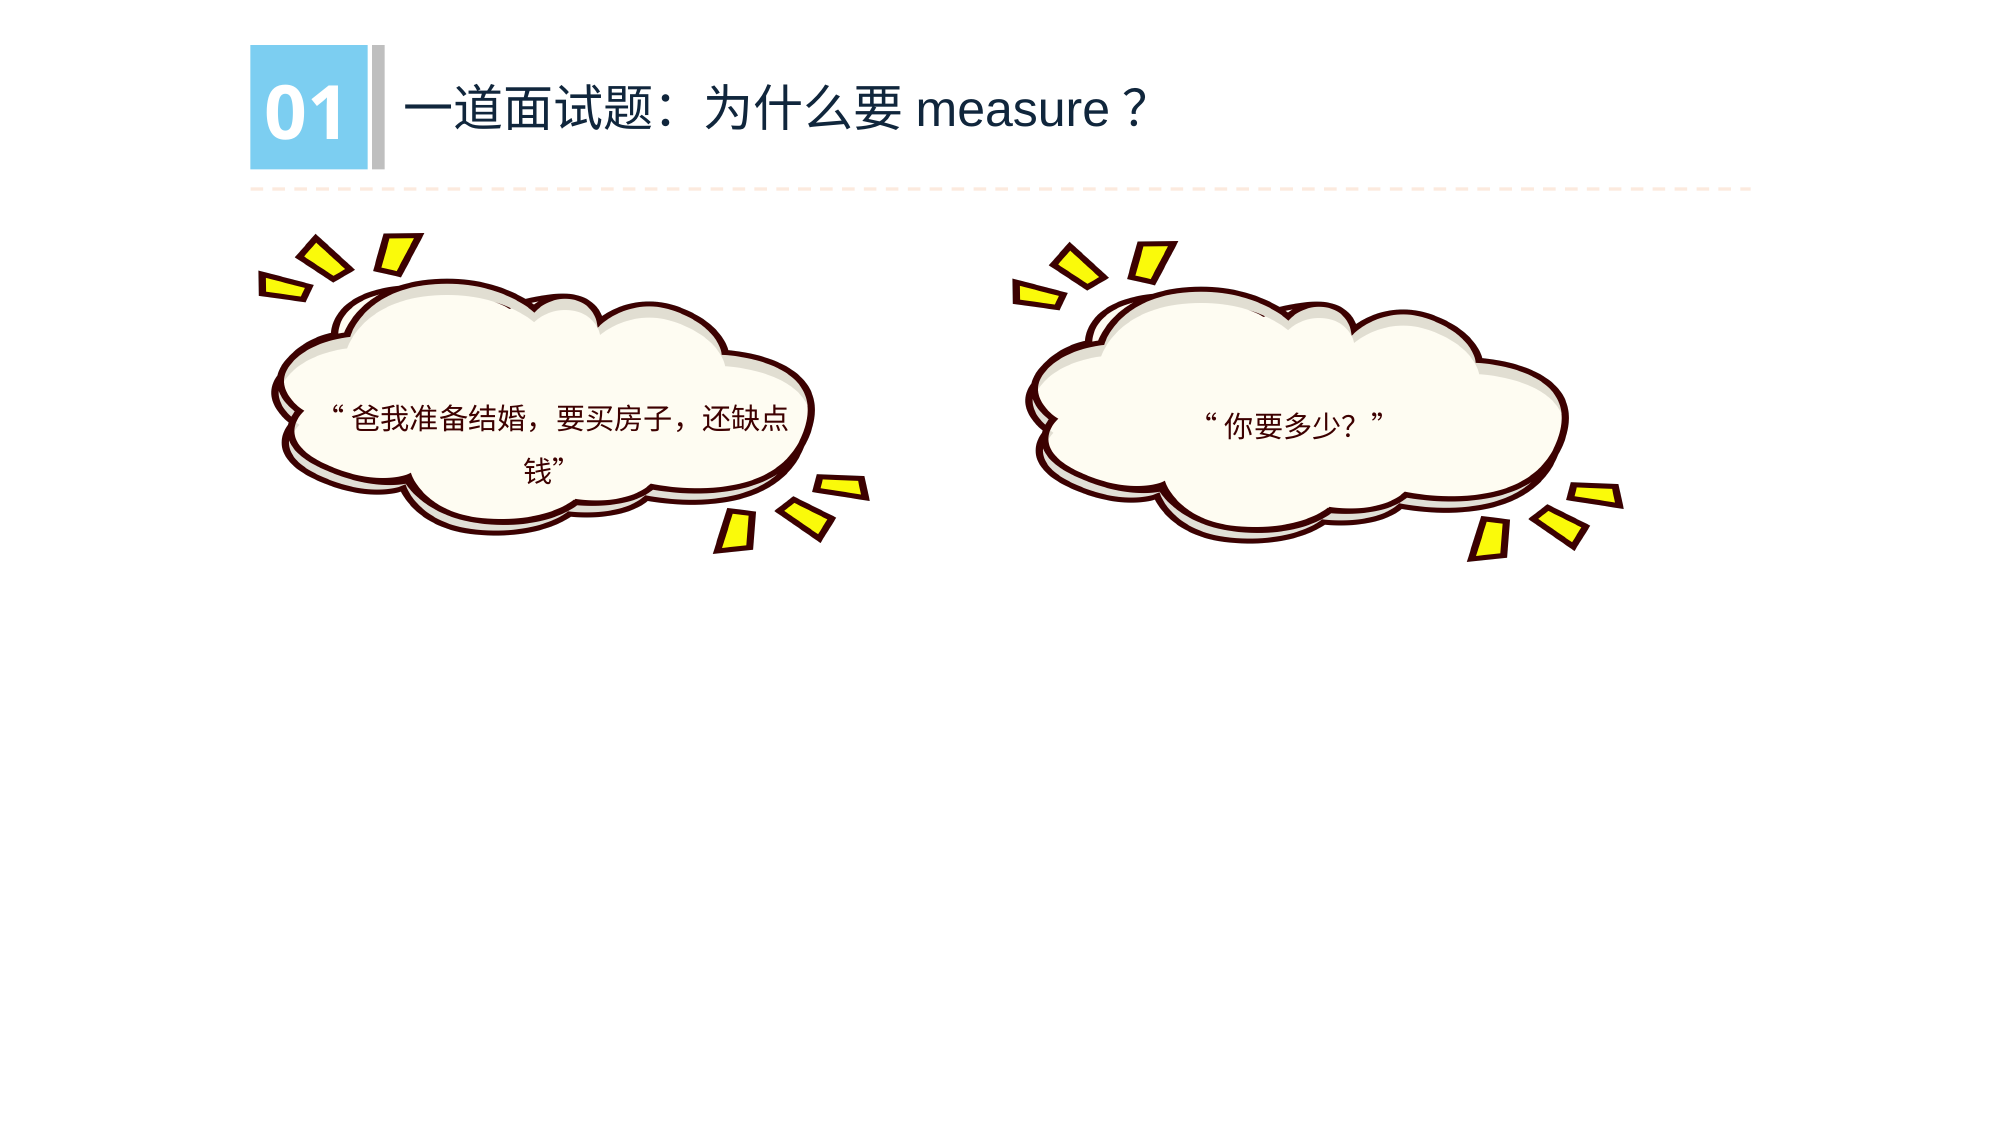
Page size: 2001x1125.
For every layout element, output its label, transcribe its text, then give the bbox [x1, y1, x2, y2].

text_box [372, 162, 385, 170]
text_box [1012, 241, 1624, 562]
text_box 一道面试题：为什么要measure？ [388, 69, 1296, 145]
text_box [250, 162, 368, 170]
text_box [250, 45, 368, 56]
text_box [372, 45, 385, 56]
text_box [258, 233, 870, 554]
text_box 01 [250, 56, 385, 162]
